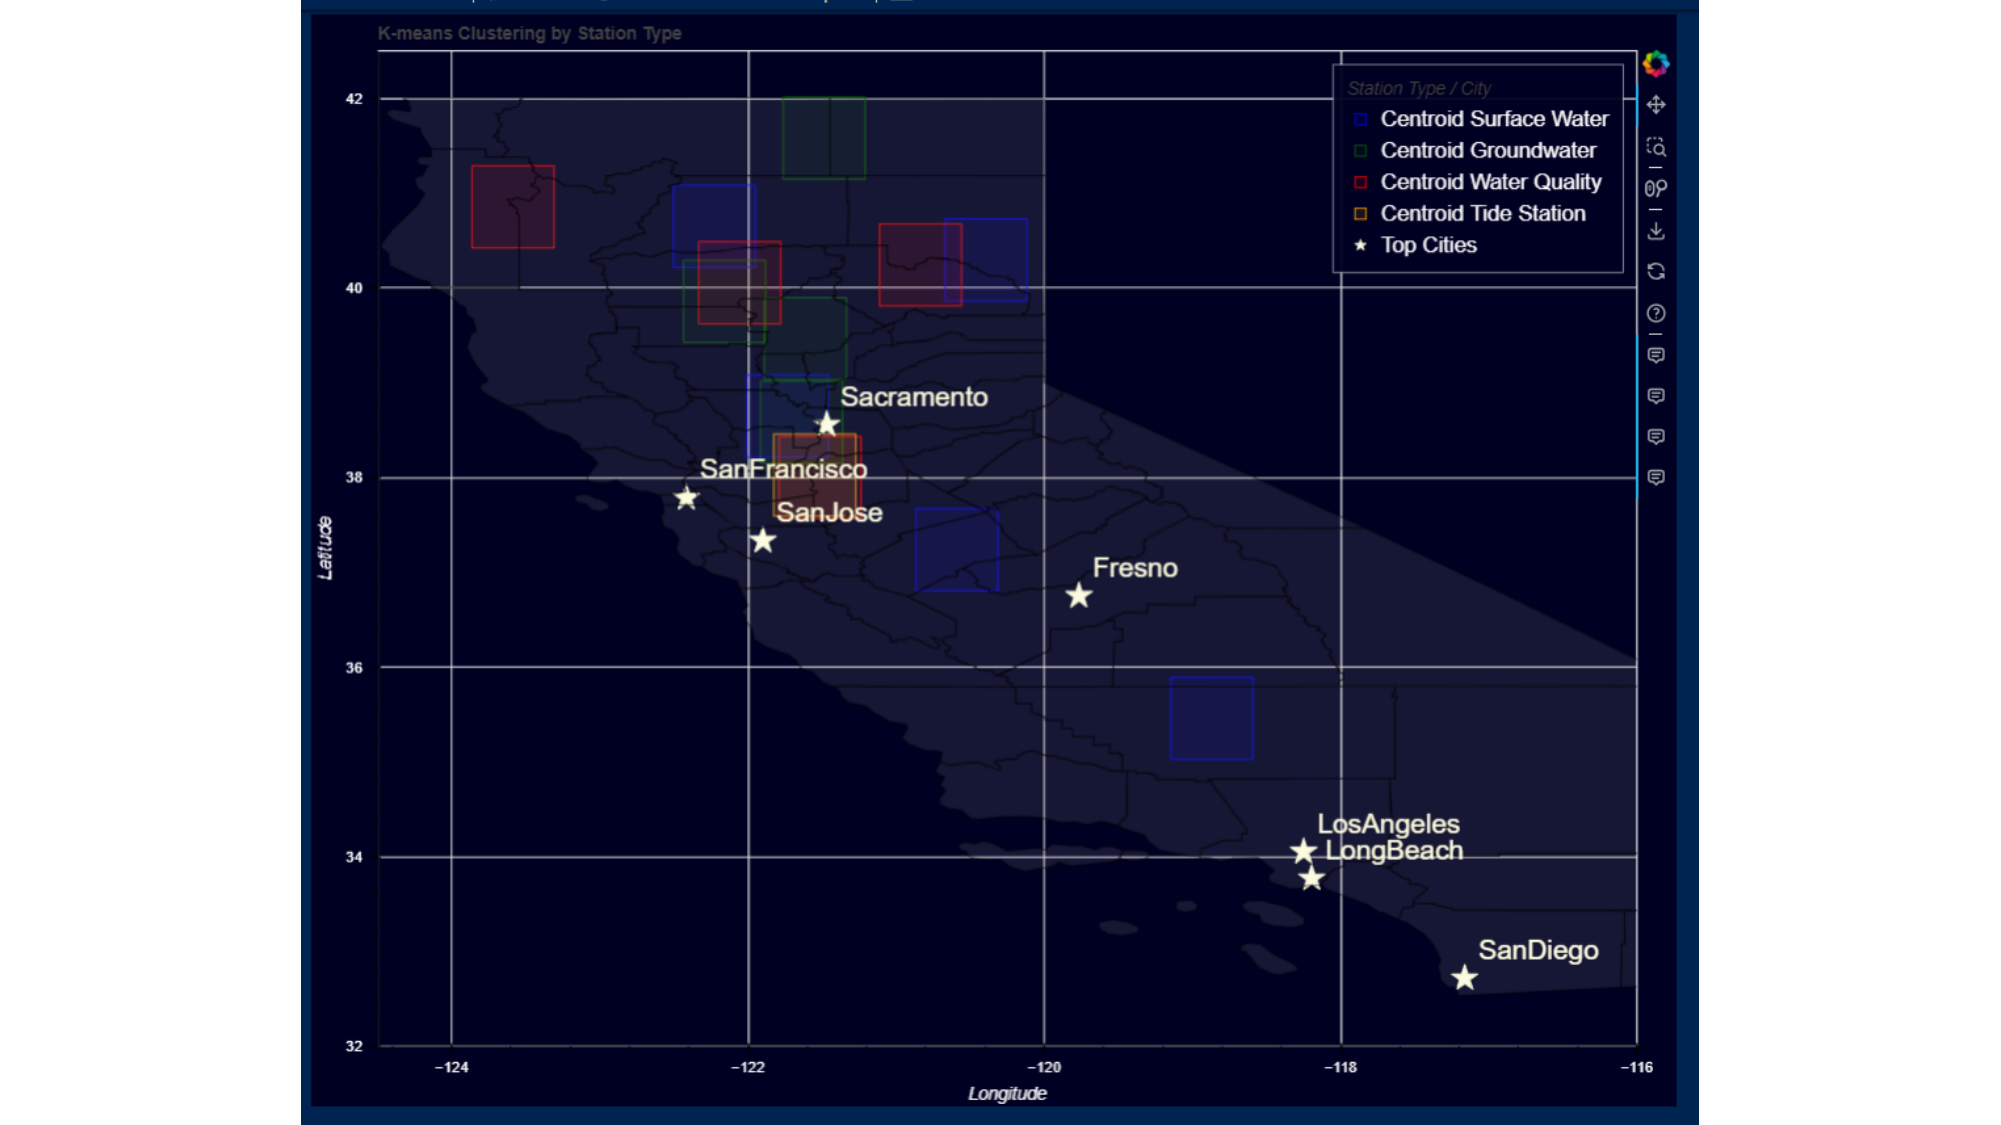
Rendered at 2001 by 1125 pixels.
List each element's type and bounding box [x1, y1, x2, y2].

picture [301, 0, 1699, 1125]
